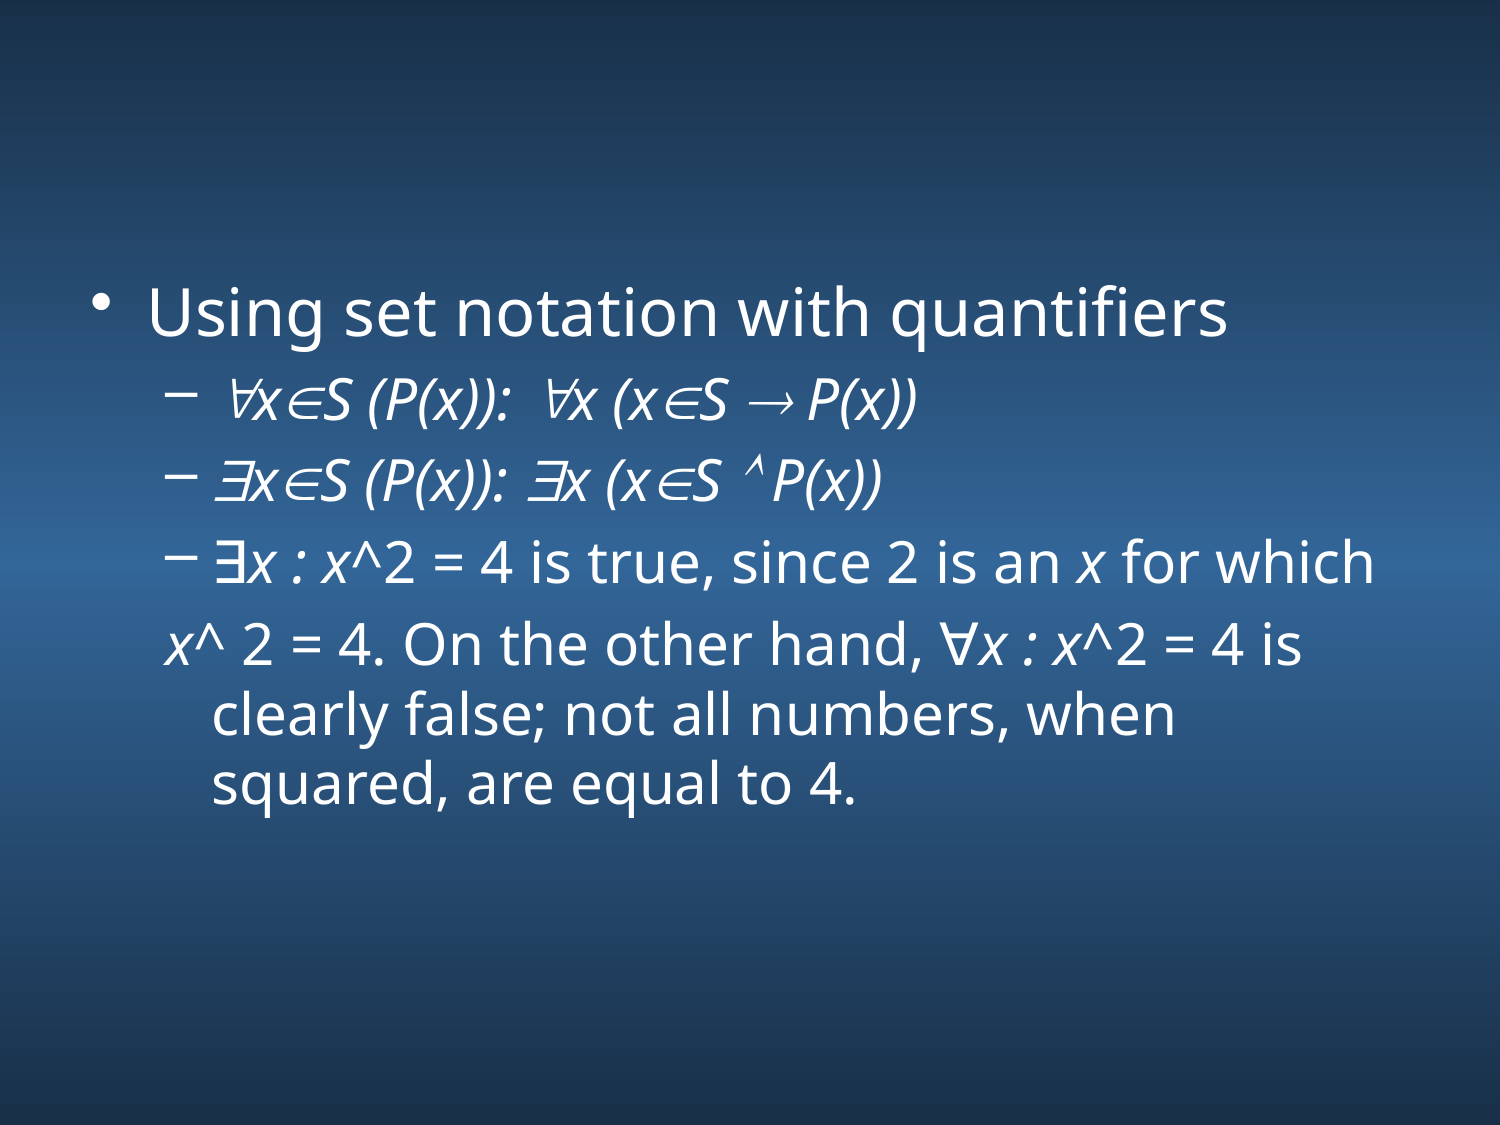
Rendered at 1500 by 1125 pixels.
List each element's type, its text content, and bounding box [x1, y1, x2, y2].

list Using set notation with quantifiers xS (P(x)): x (xS  P(x)) xS (P(x)): x (xS  P(x)) ∃x : x^2 = 4 is true, since 2 is an x for which x^ 2 = 4. On the other hand, ∀x : x^2 = 4 is clearly false; not all numbers, when squared, are equal to 4. [75, 262, 1425, 1005]
